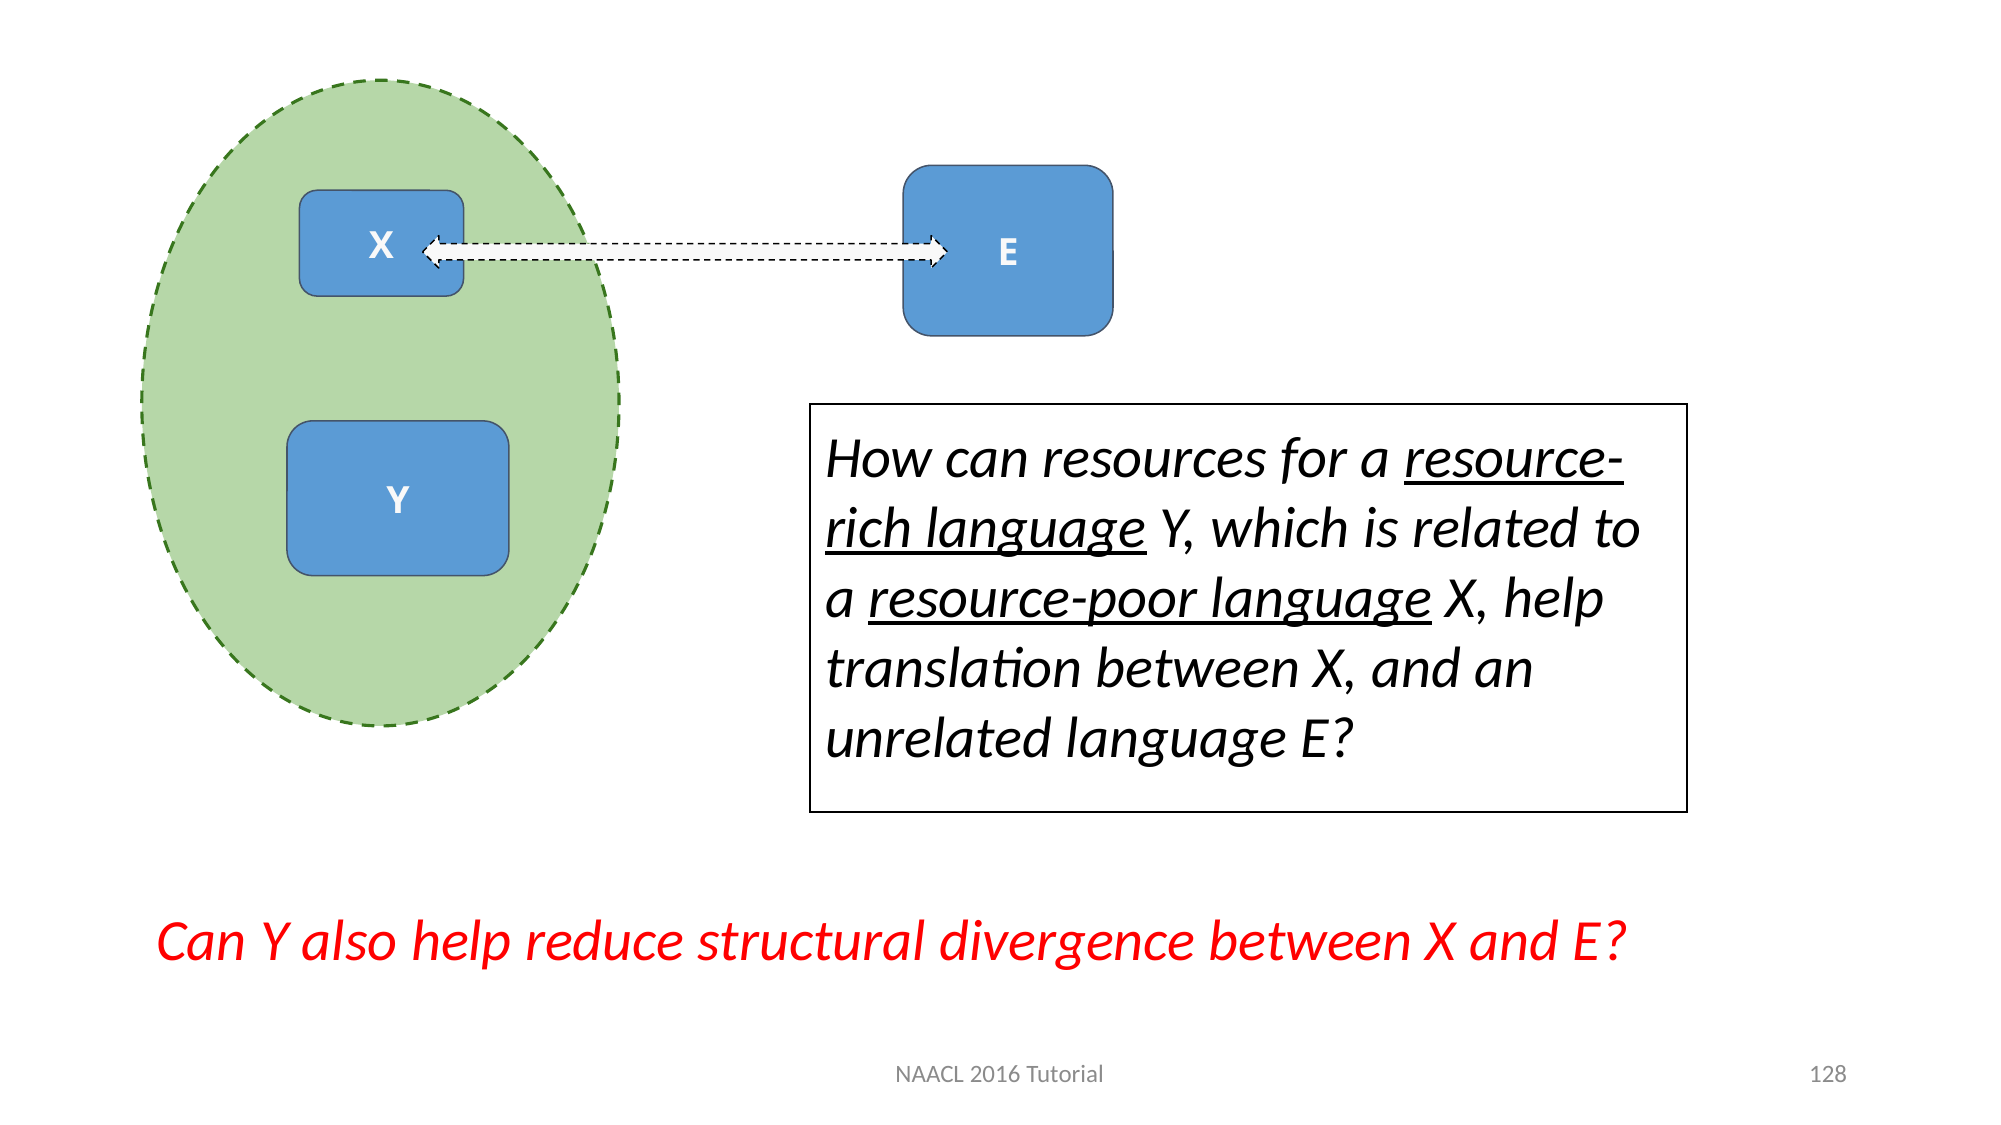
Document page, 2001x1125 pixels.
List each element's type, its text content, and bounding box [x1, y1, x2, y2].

slide_number 128 [1412, 1042, 1863, 1103]
footer NAACL 2016 Tutorial [662, 1042, 1338, 1103]
text_box Can Y also help reduce structural divergence between X and E? [141, 894, 1821, 980]
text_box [141, 80, 1113, 726]
text_box How can resources for a resource-rich language Y, which is related to a resource-poor language X, help translation between X, and an unrelated language E? [809, 403, 1688, 813]
